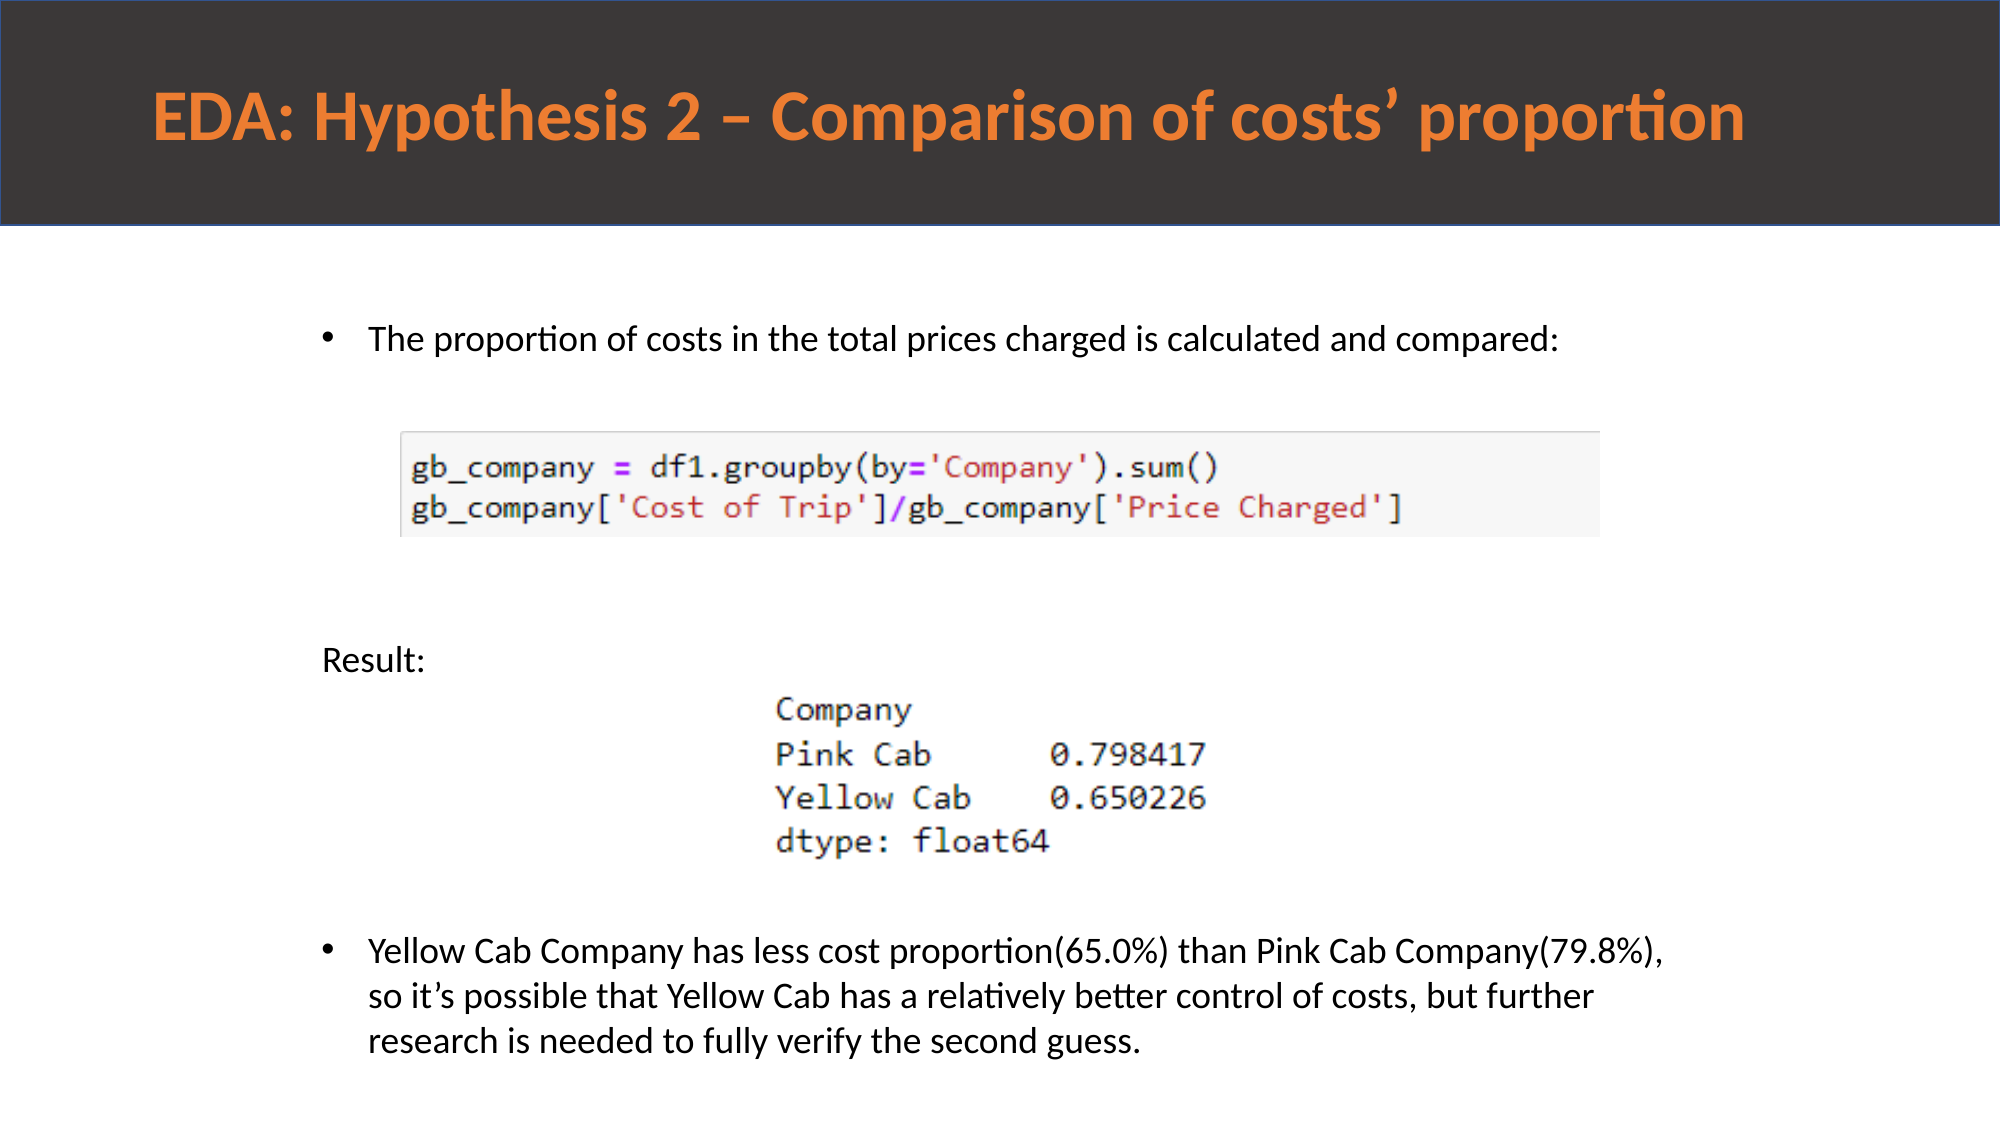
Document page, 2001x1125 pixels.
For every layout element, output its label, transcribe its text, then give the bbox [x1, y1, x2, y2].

text_box Result: [307, 627, 442, 688]
picture [751, 682, 1249, 880]
text_box The proportion of costs in the total prices charged is calculated and compared: [306, 306, 1694, 367]
picture [400, 431, 1600, 538]
text_box [0, 0, 2000, 226]
text_box Yellow Cab Company has less cost proportion(65.0%) than Pink Cab Company(79.8%), so it’s possible that Yellow Cab has a relatively better control of costs, but further research is needed to fully verify the second guess. [306, 918, 1694, 1069]
title EDA: Hypothesis 2 – Comparison of costs’ proportion [137, 7, 1863, 225]
